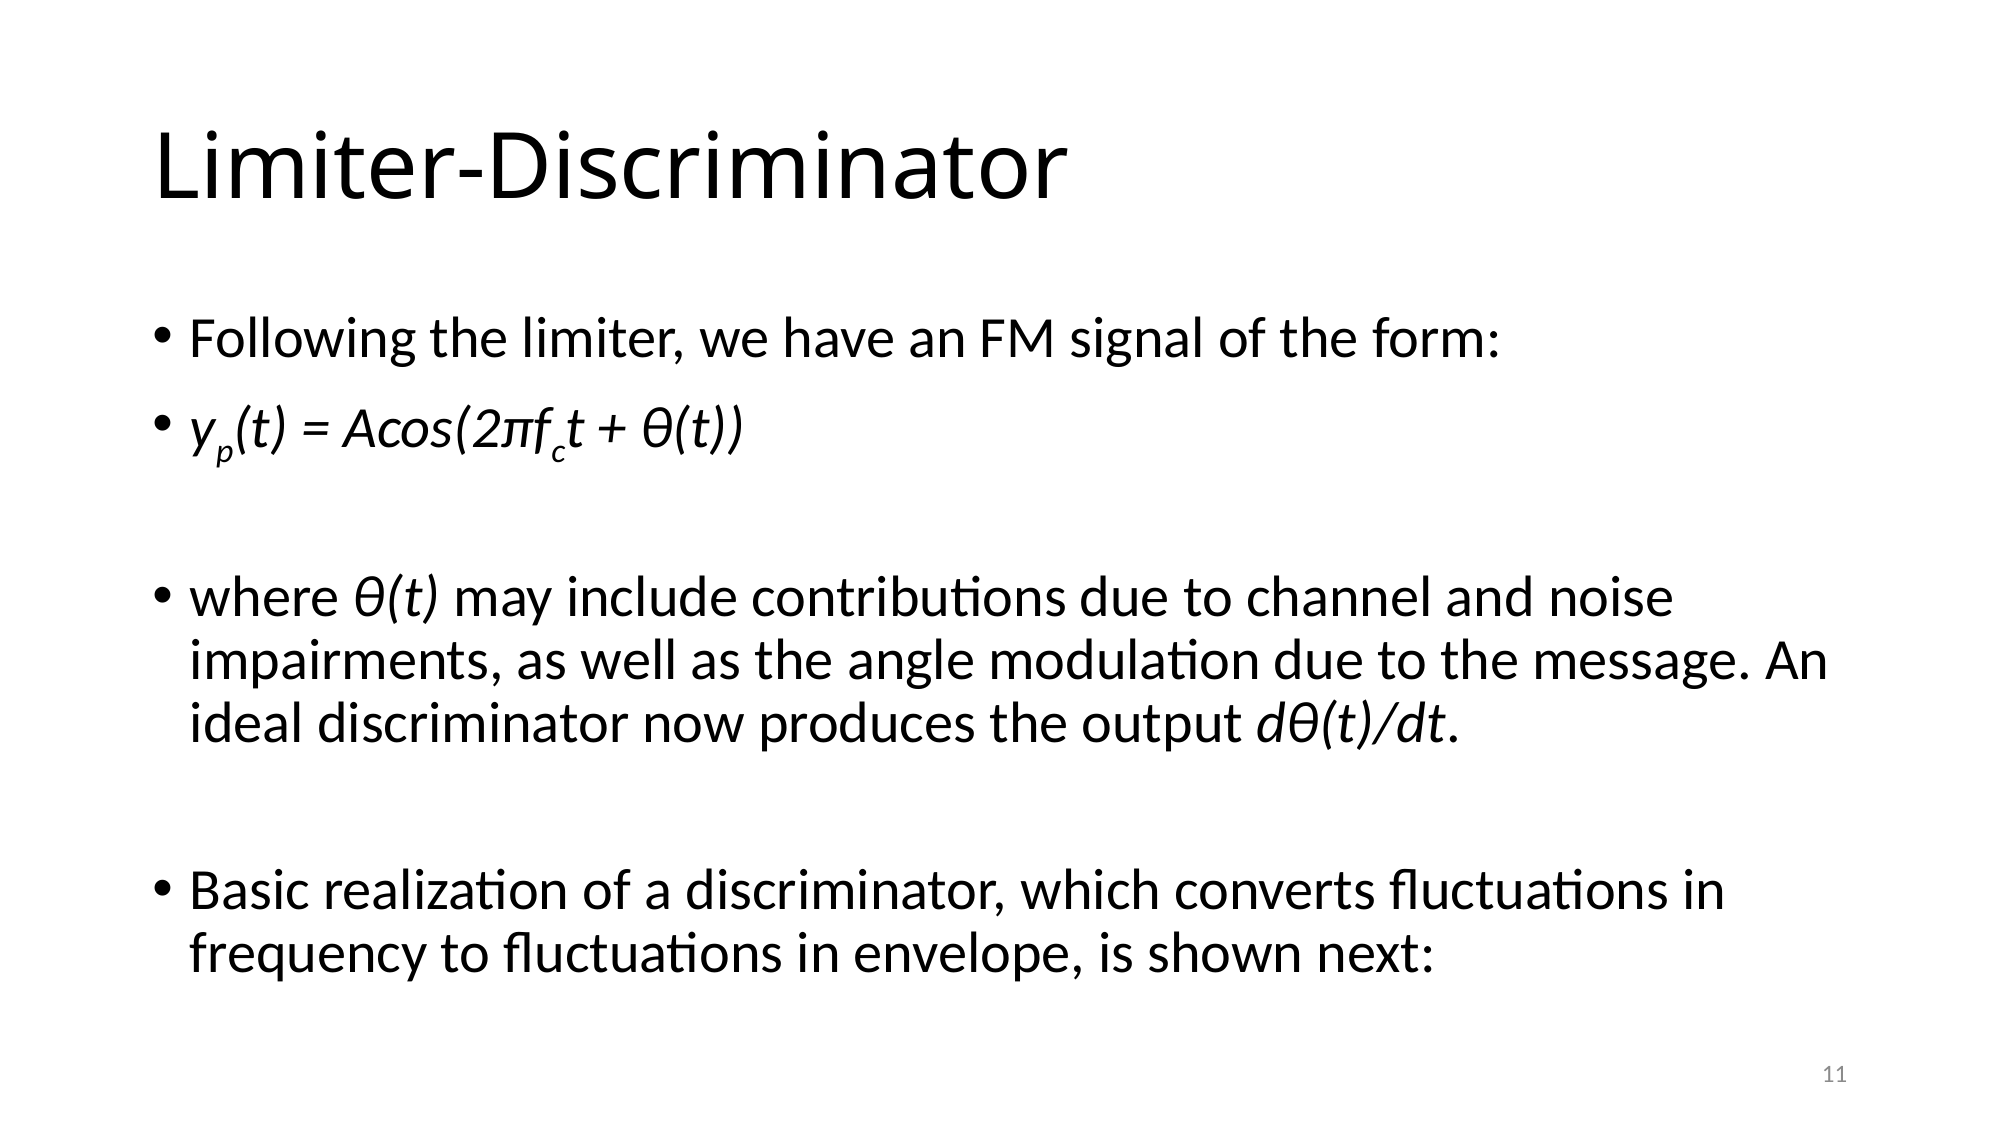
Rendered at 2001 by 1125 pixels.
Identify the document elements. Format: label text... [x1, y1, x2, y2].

title Limiter-Discriminator [137, 59, 1863, 278]
list Following the limiter, we have an FM signal of the form: yp(t) = Acos(2πfct + θ(t)) where θ(t) may include contributions due to channel and noise impairments, as well as the angle modulation due to the message. An ideal discriminator now produces the output dθ(t)/dt. Basic realization of a discriminator, which converts fluctuations in frequency to fluctuations in envelope, is shown next: [137, 299, 1863, 1014]
slide_number 11 [1412, 1042, 1863, 1103]
